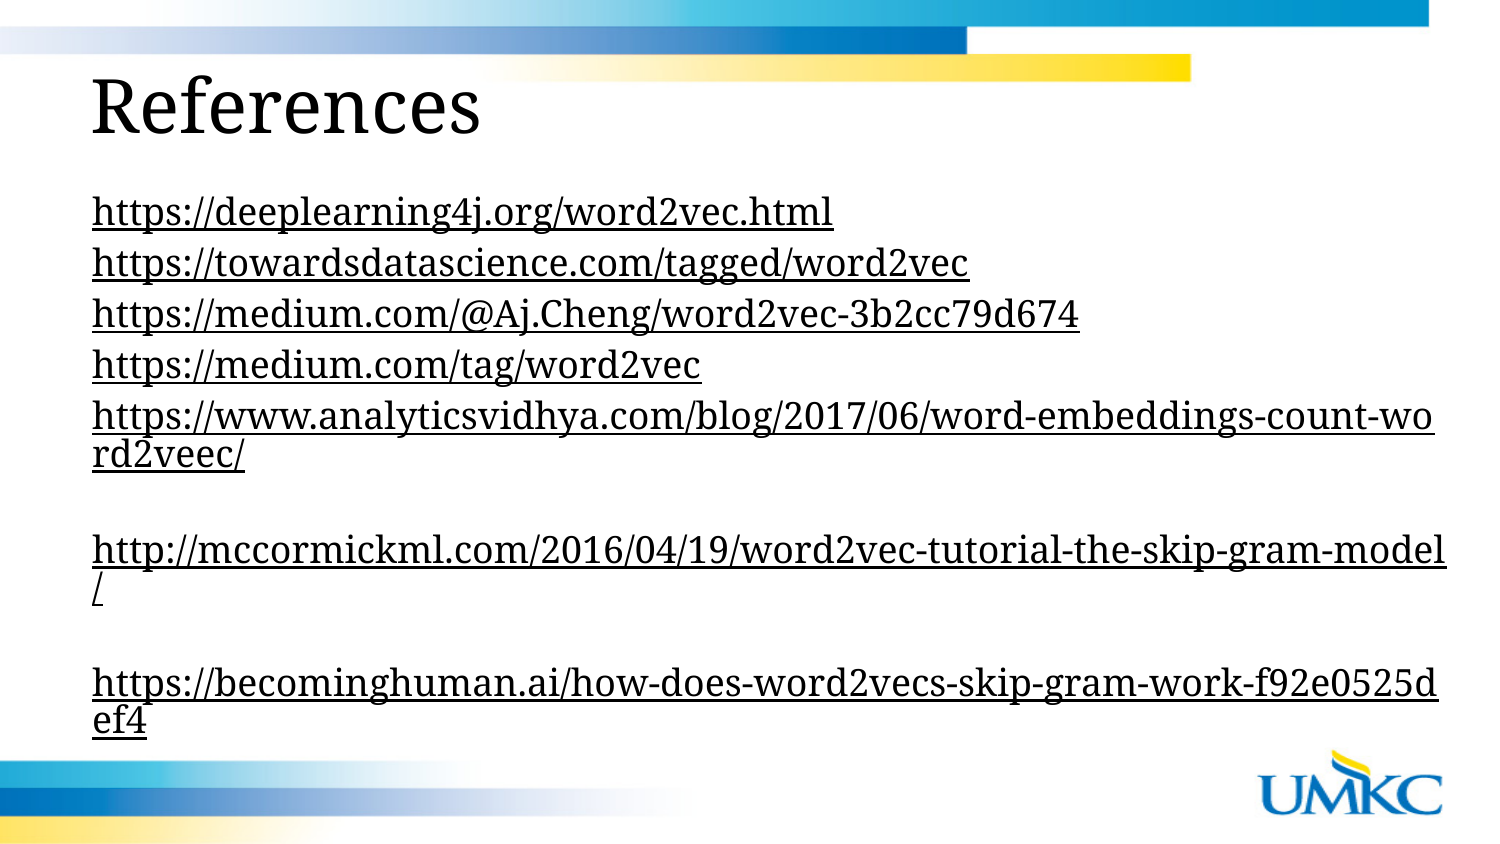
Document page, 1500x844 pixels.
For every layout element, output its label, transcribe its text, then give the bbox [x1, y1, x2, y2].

picture [0, 0, 1500, 844]
text_box https://deeplearning4j.org/word2vec.html https://towardsdatascience.com/tagged/word2vec https://medium.com/@Aj.Cheng/word2vec-3b2cc79d674 https://medium.com/tag/word2vec https://www.analyticsvidhya.com/blog/2017/06/word-embeddings-count-word2veec/ http://mccormickml.com/2016/04/19/word2vec-tutorial-the-skip-gram-model/ https://becominghuman.ai/how-does-word2vecs-skip-gram-work-f92e0525def4 [77, 180, 1463, 688]
title References [75, 33, 1425, 175]
